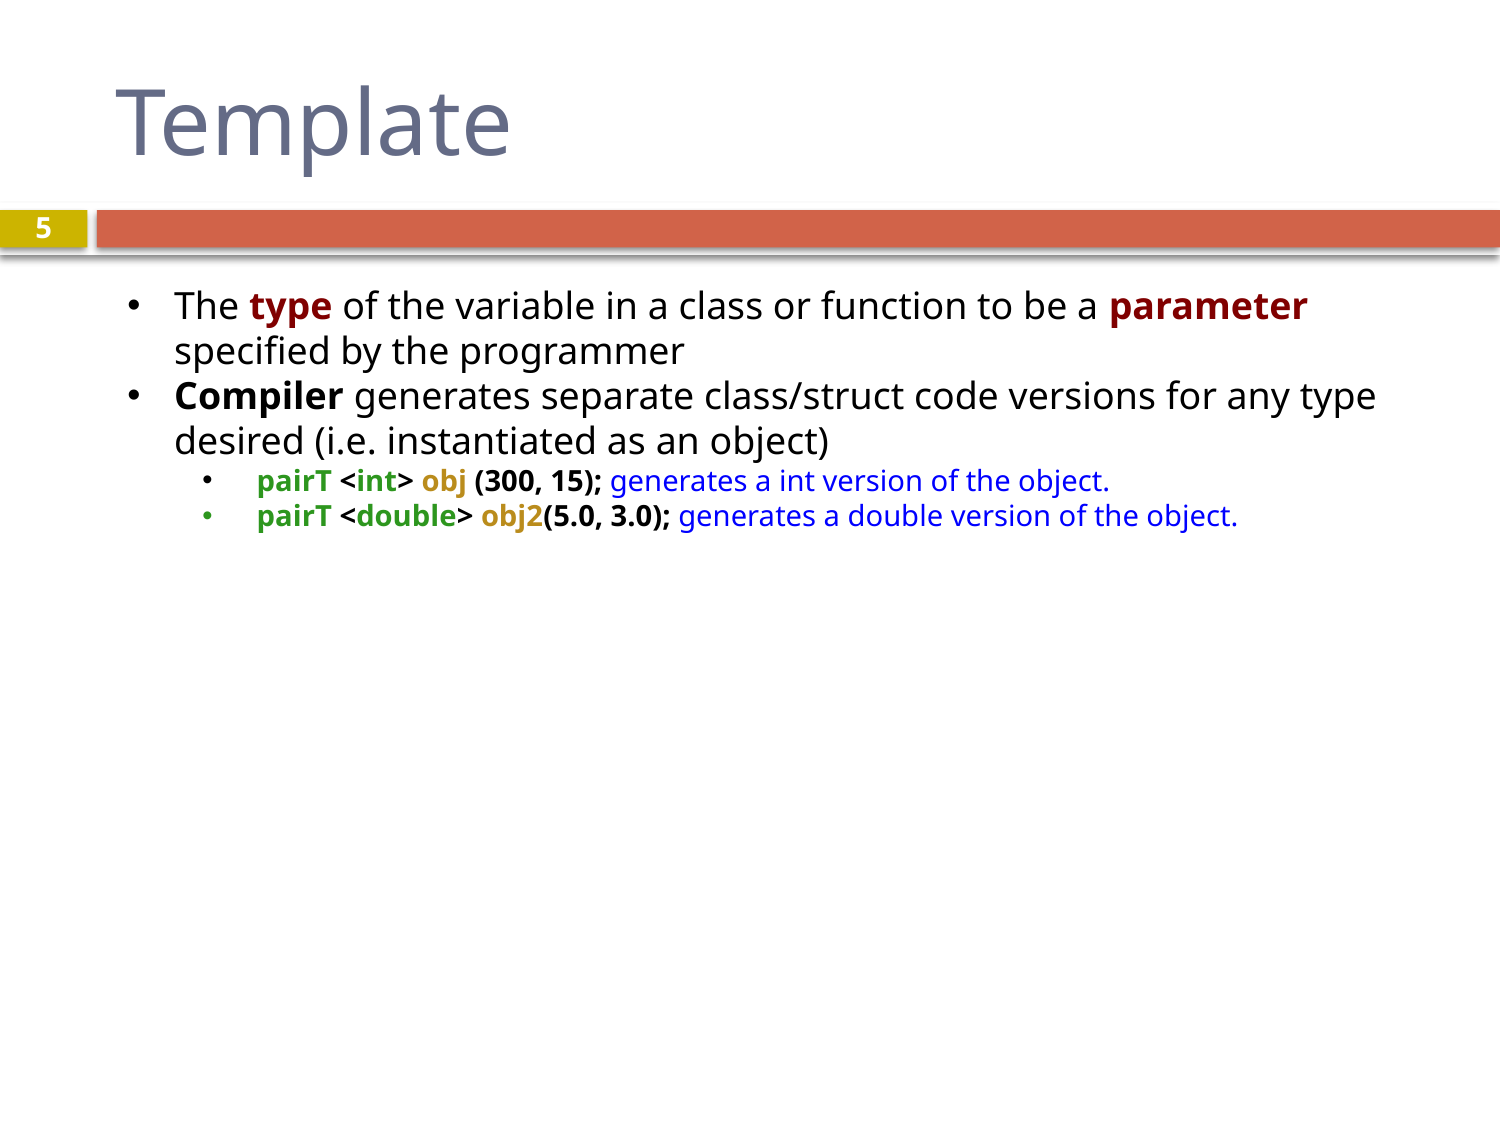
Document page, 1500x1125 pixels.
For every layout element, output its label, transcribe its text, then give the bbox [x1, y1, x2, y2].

title Template [100, 37, 1438, 200]
slide_number 5 [0, 208, 88, 249]
text_box The type of the variable in a class or function to be a parameter specified by the programmer Compiler generates separate class/struct code versions for any type desired (i.e. instantiated as an object) pairT <int> obj (300, 15); generates a int version of the object. pairT <double> obj2(5.0, 3.0); generates a double version of the object. [112, 274, 1463, 540]
